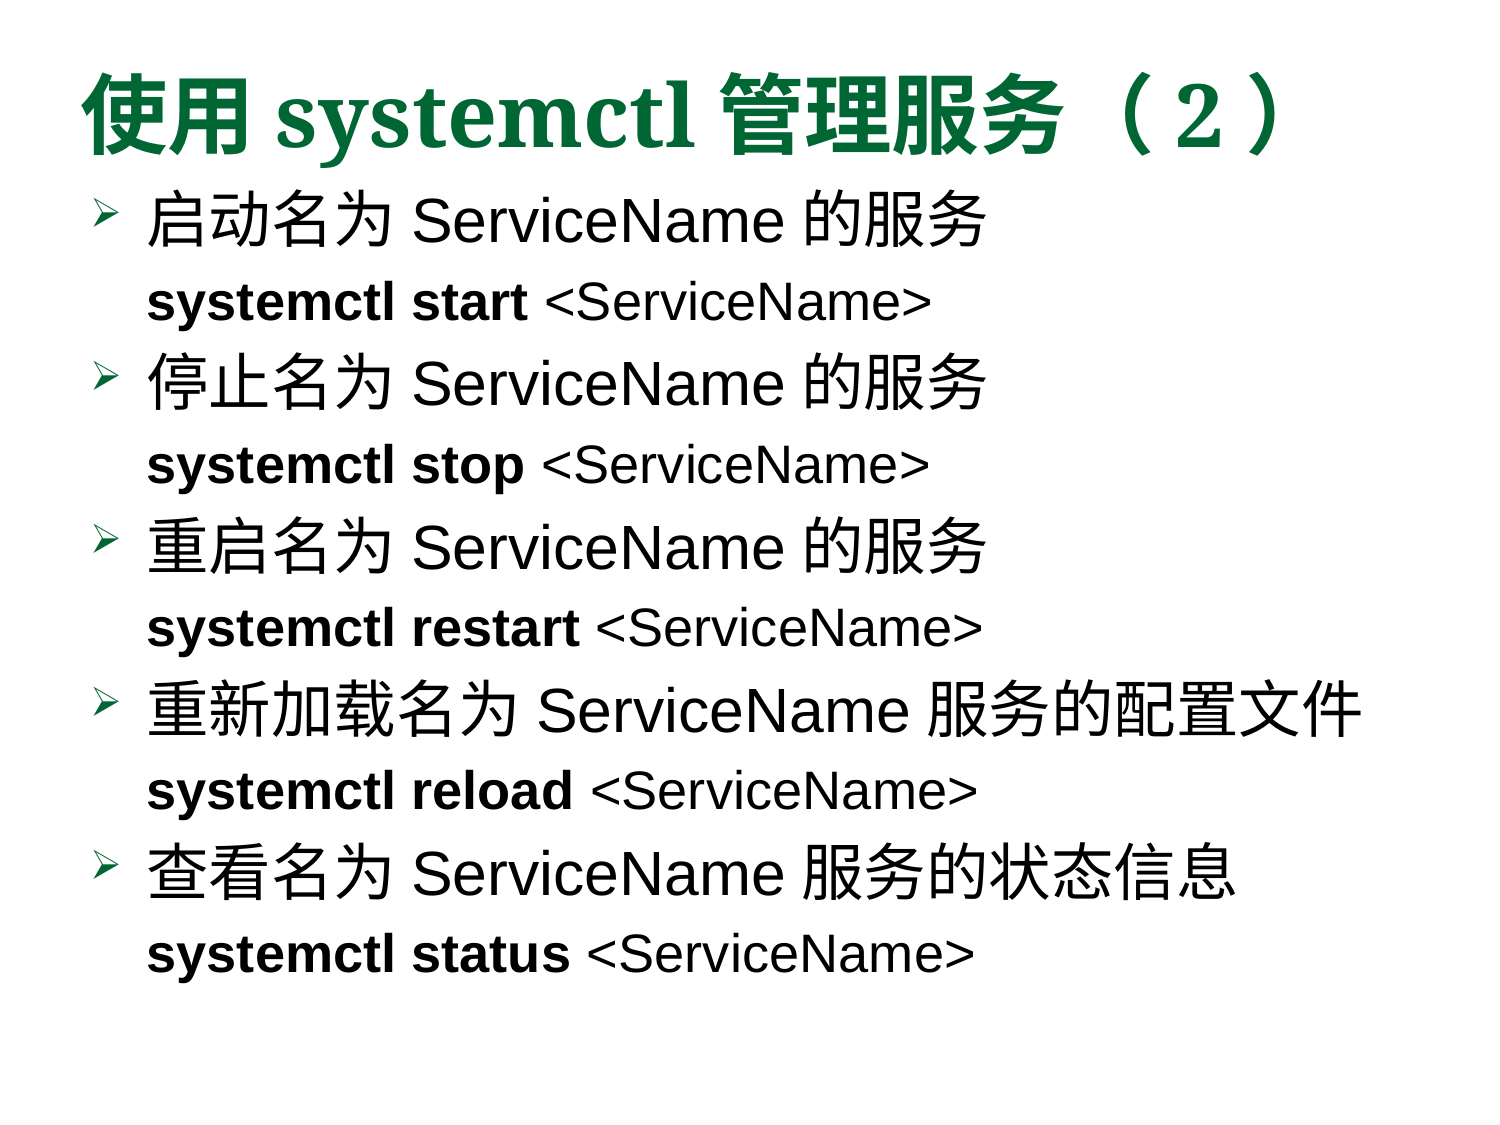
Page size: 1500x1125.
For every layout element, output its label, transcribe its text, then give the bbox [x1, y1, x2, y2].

list 启动名为ServiceName的服务 systemctl start <ServiceName> 停止名为ServiceName的服务 systemctl stop <ServiceName> 重启名为ServiceName的服务 systemctl restart <ServiceName> 重新加载名为ServiceName服务的配置文件 systemctl reload <ServiceName> 查看名为ServiceName服务的状态信息 systemctl status <ServiceName> [75, 172, 1425, 1006]
title 使用systemctl管理服务（2） [64, 52, 1415, 185]
